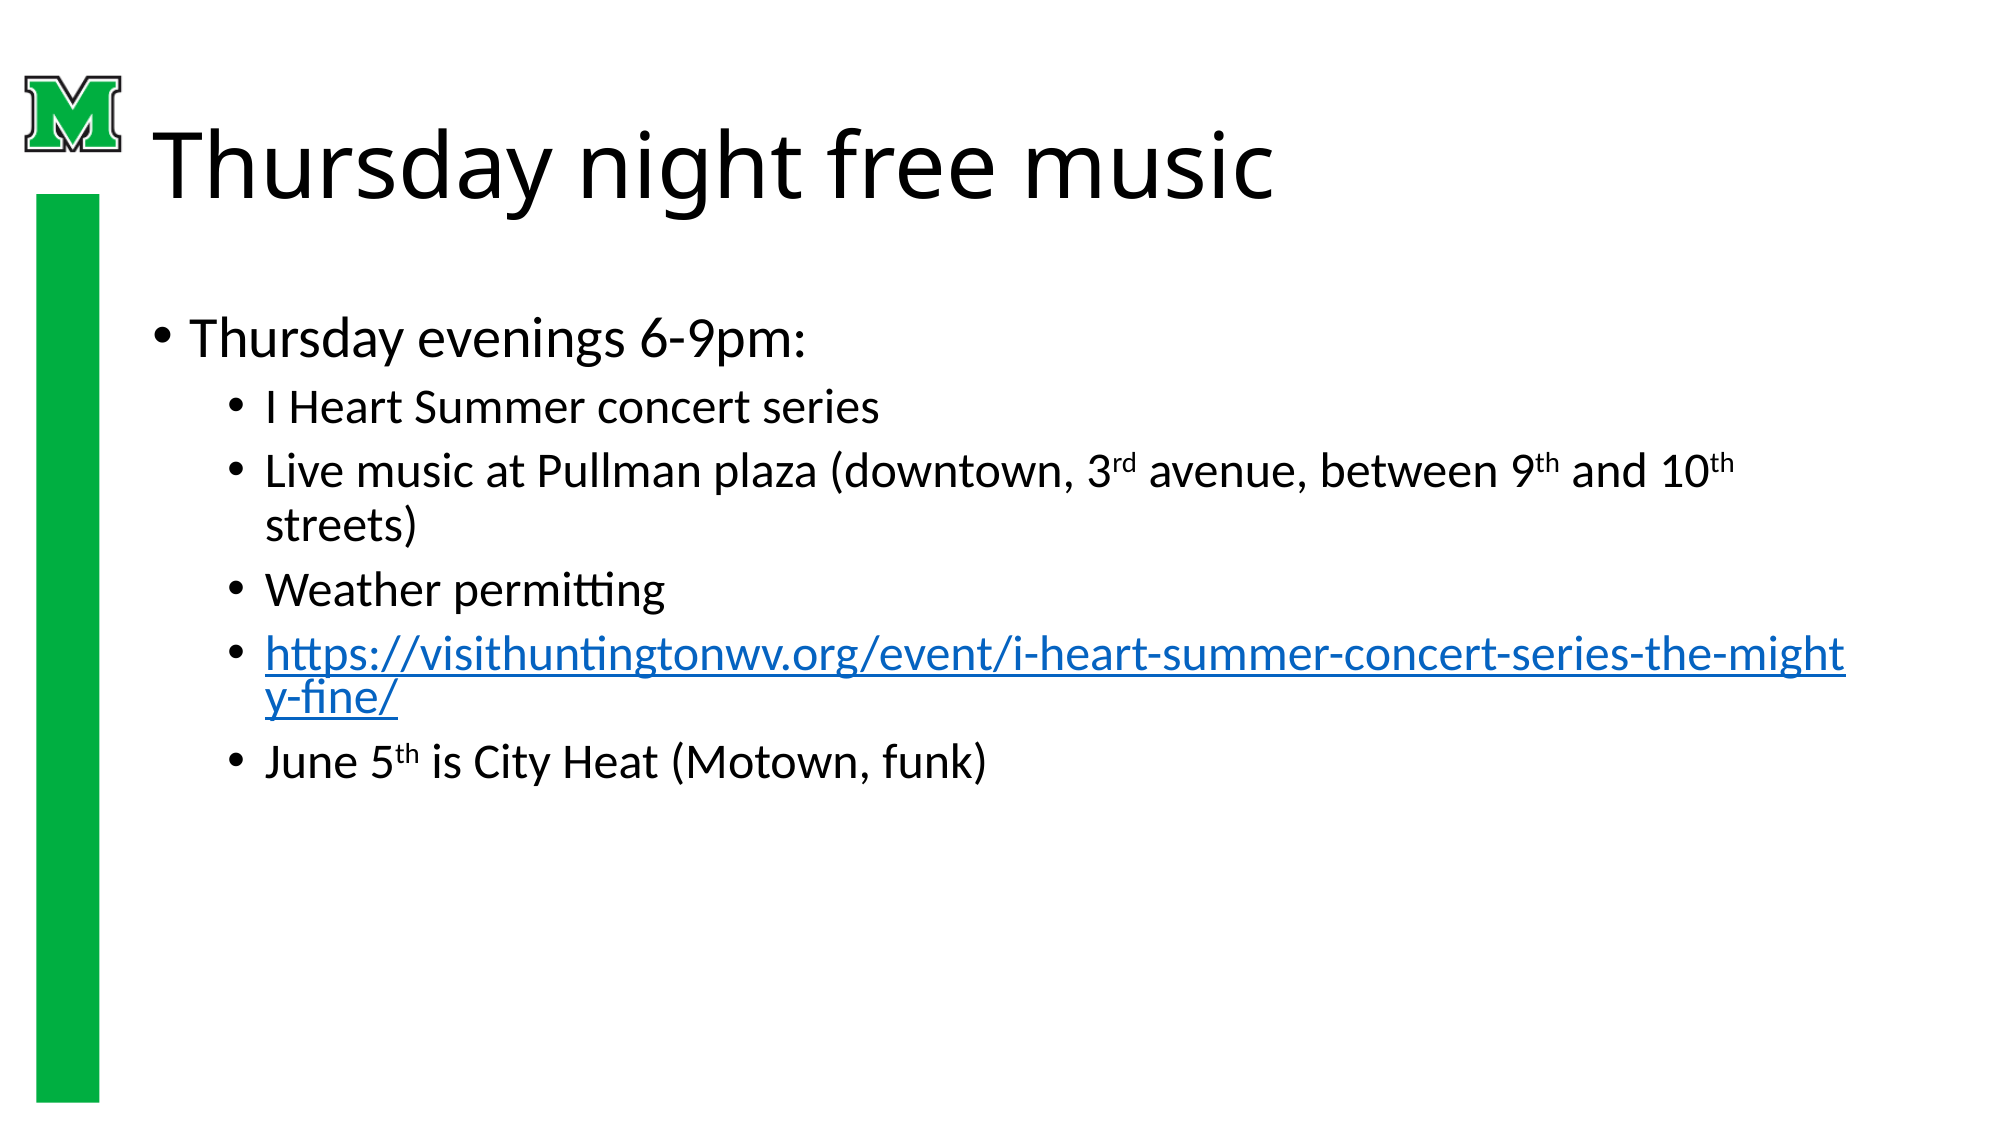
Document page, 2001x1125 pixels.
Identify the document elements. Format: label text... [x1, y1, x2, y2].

list Thursday evenings 6-9pm: I Heart Summer concert series Live music at Pullman plaza (downtown, 3rd avenue, between 9th and 10th streets) Weather permitting https://visithuntingtonwv.org/event/i-heart-summer-concert-series-the-mighty-fine/ June 5th is City Heat (Motown, funk) [137, 299, 1863, 1014]
picture [20, 59, 124, 169]
title Thursday night free music [137, 59, 1863, 278]
